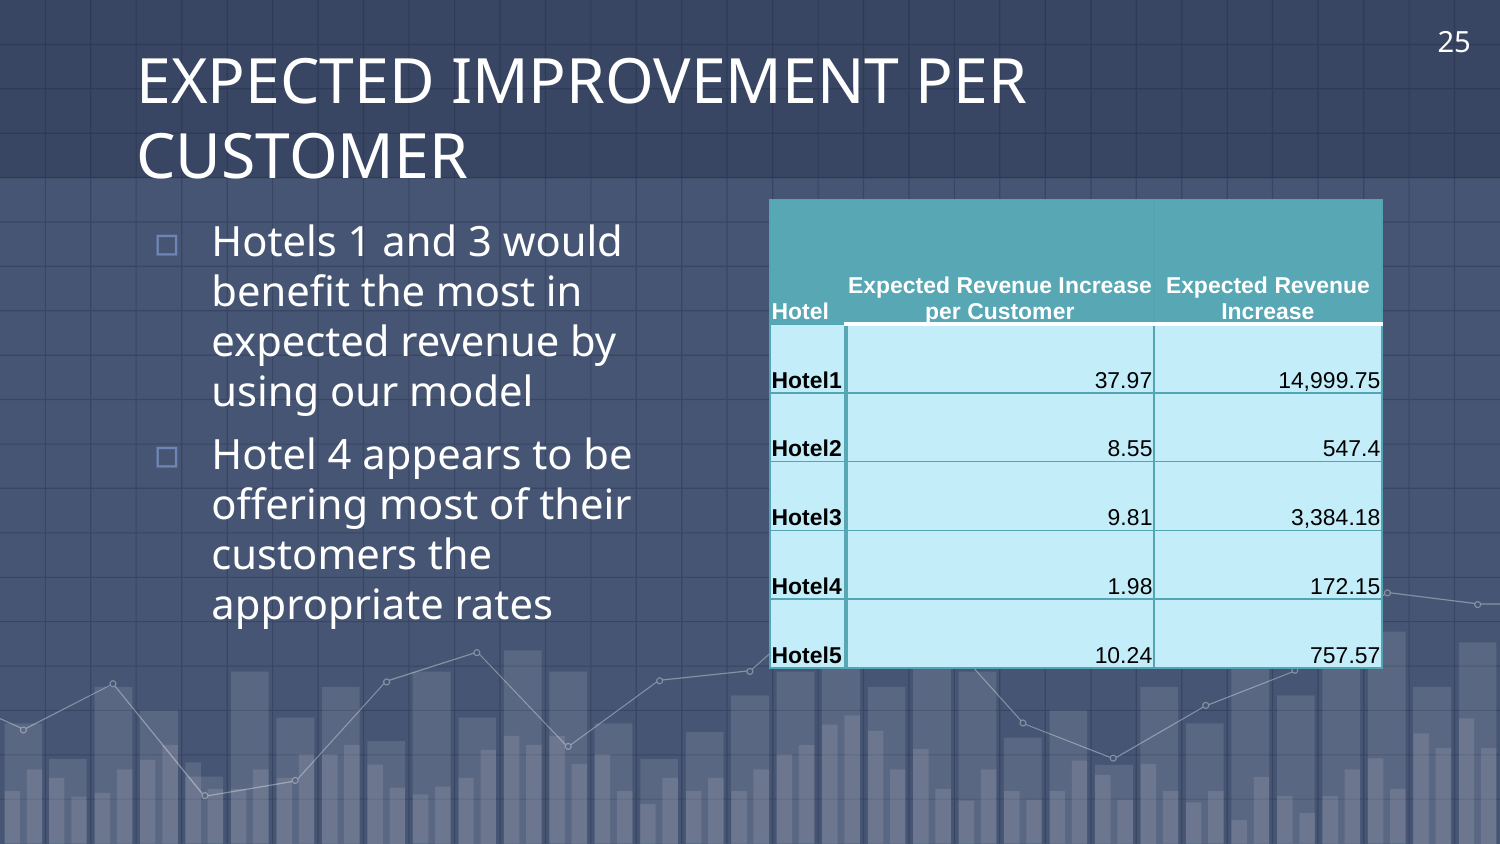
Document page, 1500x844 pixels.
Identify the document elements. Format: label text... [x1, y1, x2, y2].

slide_number 25 [1408, 0, 1500, 88]
title EXPECTED IMPROVEMENT PER CUSTOMER [121, 65, 1383, 207]
table_cell 8.55 [848, 394, 1153, 461]
table_cell Hotel2 [771, 394, 844, 461]
table_cell 37.97 [848, 326, 1153, 392]
table_cell 3,384.18 [1155, 462, 1381, 530]
table_cell Hotel5 [771, 600, 844, 667]
list Hotels 1 and 3 would benefit the most in expected revenue by using our model Hotel 4 appears to be offering most of their customers the appropriate rates [121, 199, 734, 668]
table_cell 547.4 [1155, 394, 1381, 461]
table_header Hotel [771, 200, 844, 324]
table_header Expected Revenue Increase per Customer [848, 200, 1153, 322]
table_cell Hotel4 [771, 531, 844, 598]
table_cell 172.15 [1155, 531, 1381, 598]
table_cell Hotel3 [771, 462, 844, 530]
table_cell 10.24 [848, 600, 1153, 667]
table_cell 757.57 [1155, 600, 1381, 667]
table_cell 14,999.75 [1155, 326, 1381, 392]
table_cell 9.81 [848, 462, 1153, 530]
table_cell Hotel1 [771, 325, 844, 392]
table_cell 1.98 [848, 531, 1153, 598]
table_header Expected Revenue Increase [1155, 200, 1381, 322]
